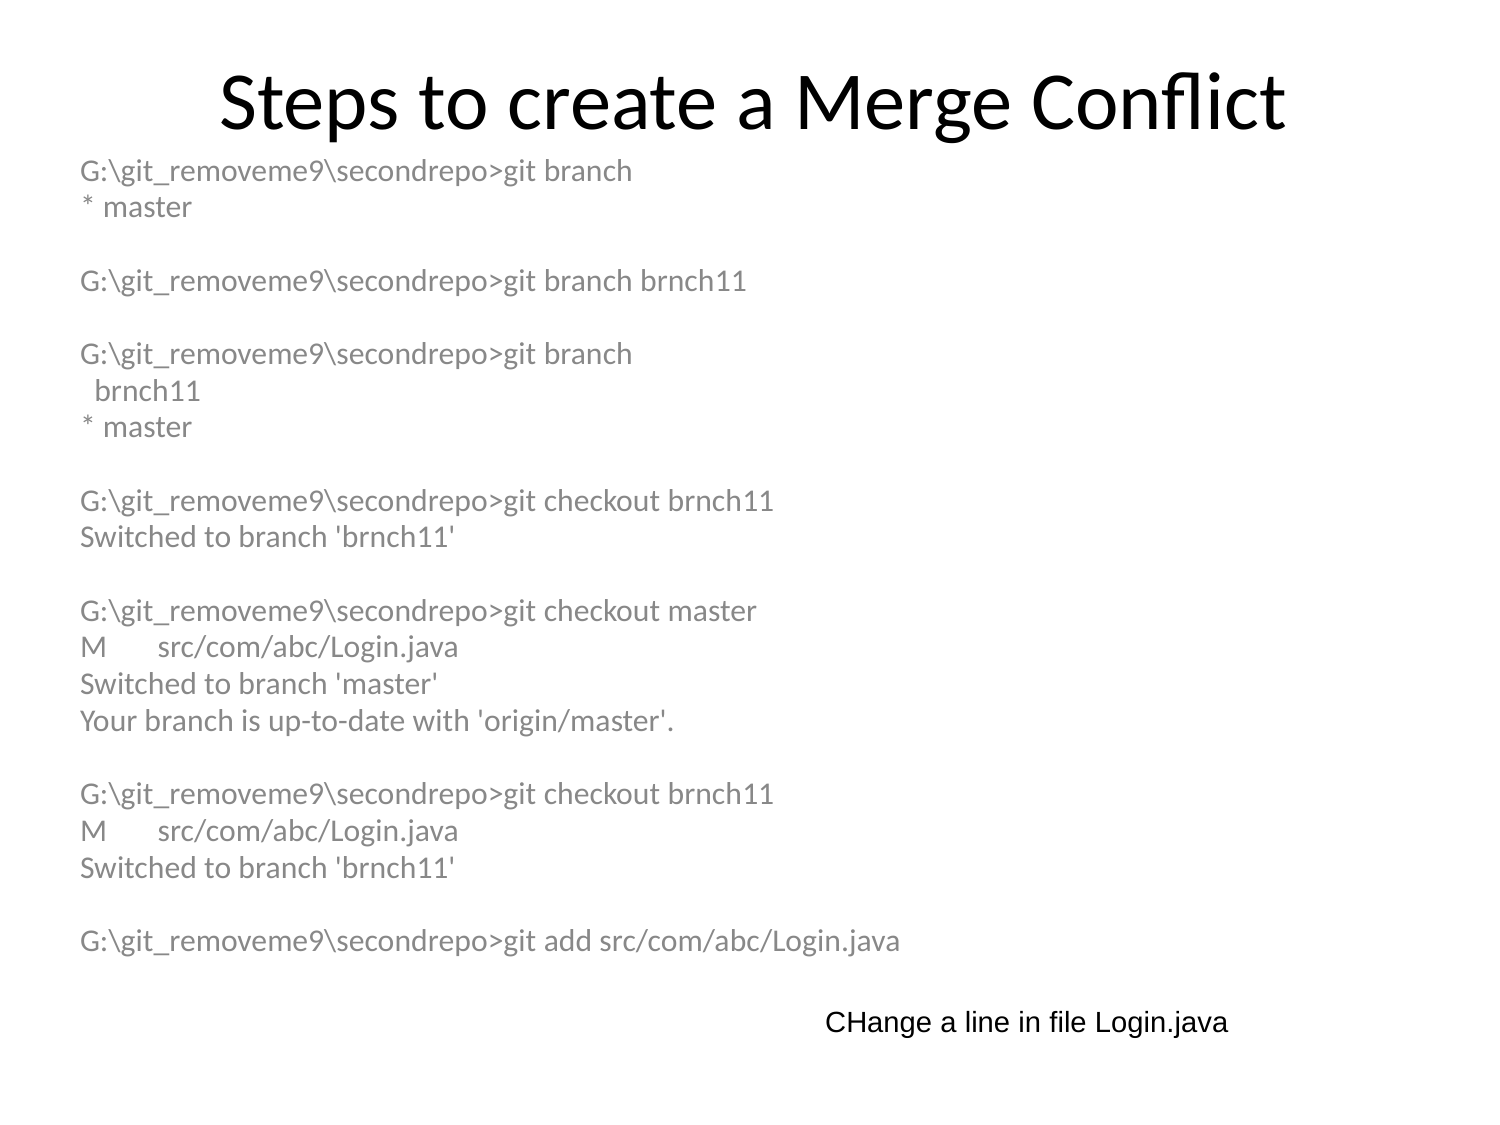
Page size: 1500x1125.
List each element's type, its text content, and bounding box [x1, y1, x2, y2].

title Steps to create a Merge Conflict [1, 42, 1500, 150]
text_box CHange a line in file Login.java [810, 988, 1408, 1055]
subtitle G:\git_removeme9\secondrepo>git branch * master G:\git_removeme9\secondrepo>git branch brnch11 G:\git_removeme9\secondrepo>git branch brnch11 * master G:\git_removeme9\secondrepo>git checkout brnch11 Switched to branch 'brnch11' G:\git_removeme9\secondrepo>git checkout master M src/com/abc/Login.java Switched to branch 'master' Your branch is up-to-date with 'origin/master'. G:\git_removeme9\secondrepo>git checkout brnch11 M src/com/abc/Login.java Switched to branch 'brnch11' G:\git_removeme9\secondrepo>git add src/com/abc/Login.java [64, 149, 1436, 1114]
